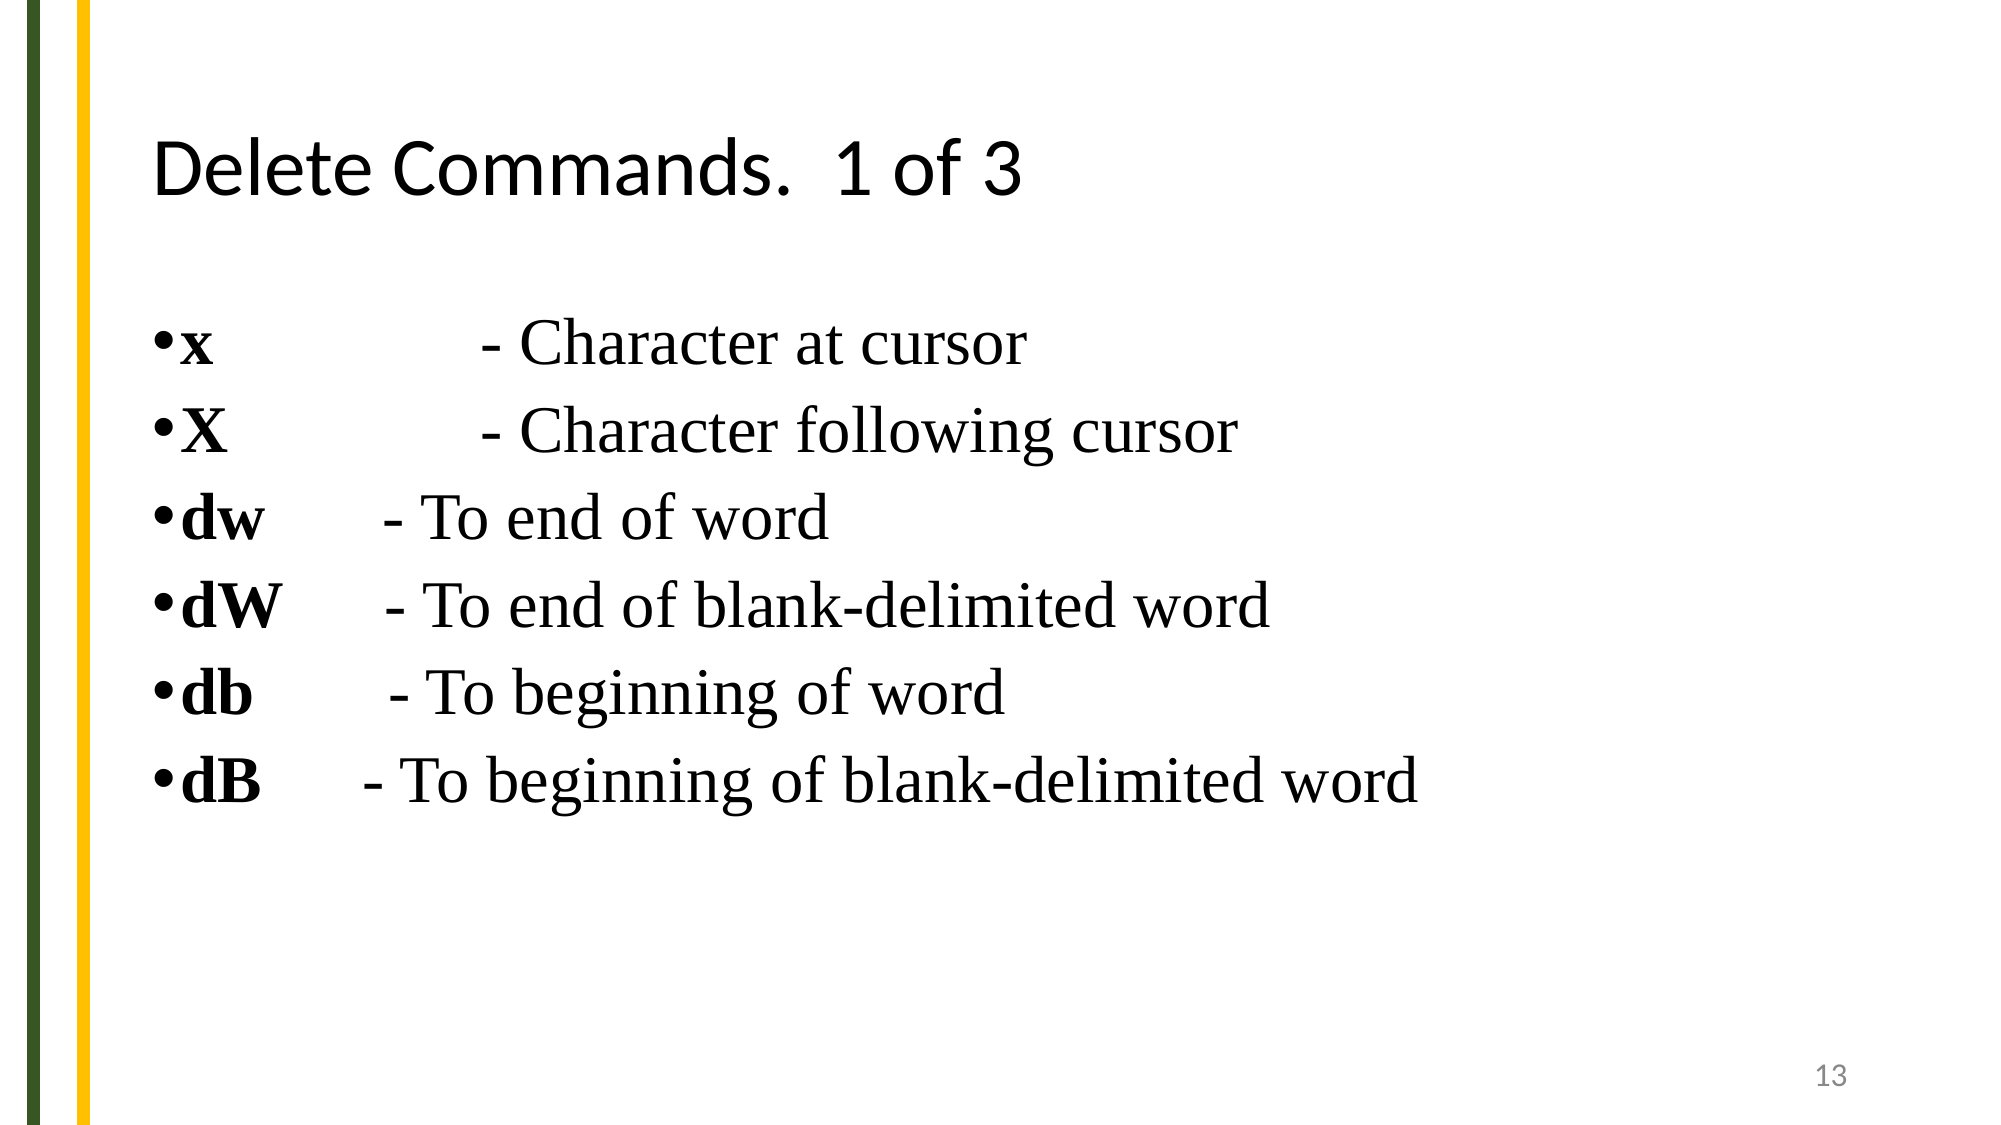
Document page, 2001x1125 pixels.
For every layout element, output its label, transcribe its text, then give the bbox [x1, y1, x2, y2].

list x - Character at cursor X - Character following cursor dw - To end of word dW - To end of blank-delimited word db - To beginning of word dB - To beginning of blank-delimited word [137, 299, 1863, 1014]
title Delete Commands. 1 of 3 [137, 59, 1863, 278]
slide_number ‹#› [1412, 1042, 1863, 1103]
